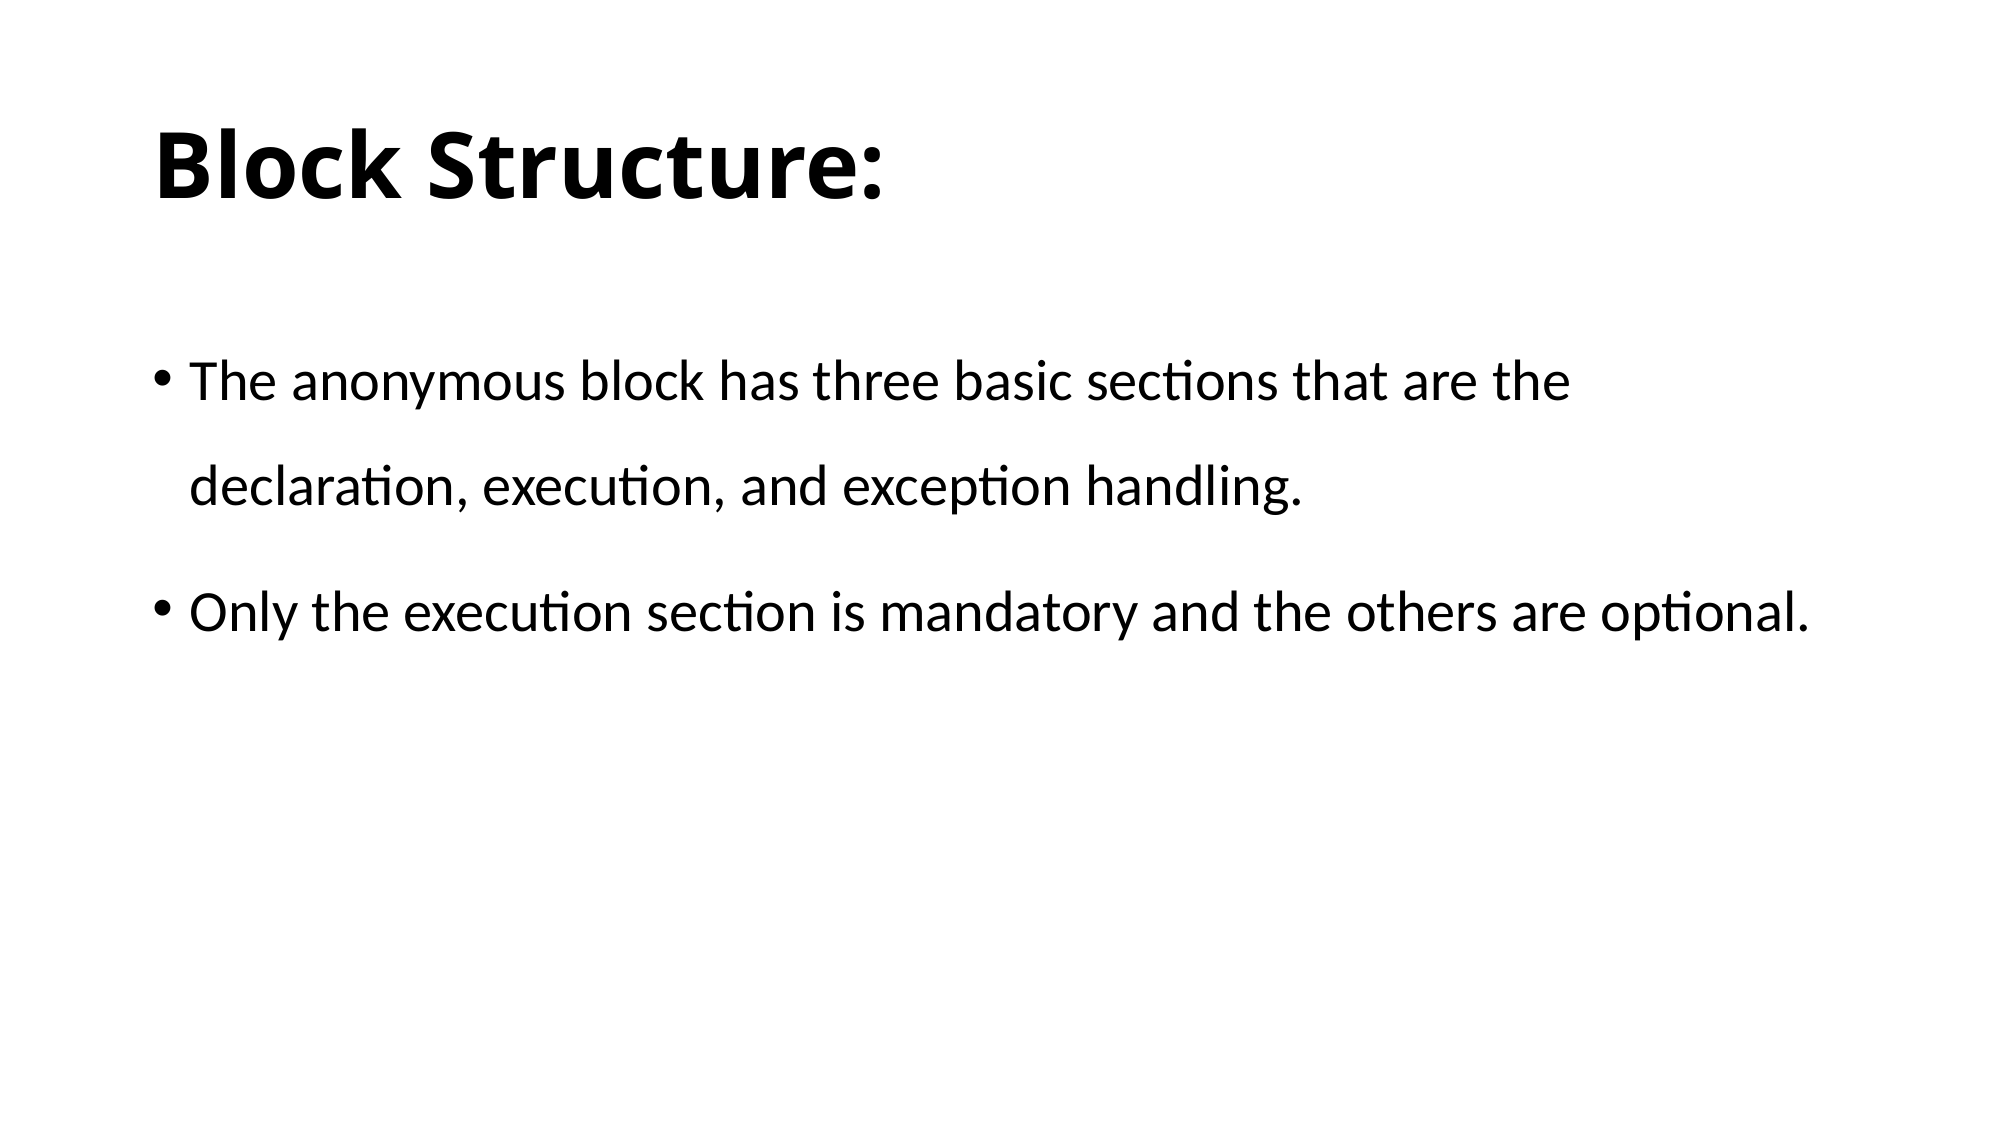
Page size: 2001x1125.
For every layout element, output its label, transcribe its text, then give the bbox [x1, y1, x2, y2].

title Block Structure: [137, 59, 1863, 278]
list The anonymous block has three basic sections that are the declaration, execution, and exception handling. Only the execution section is mandatory and the others are optional. [137, 299, 1863, 1014]
